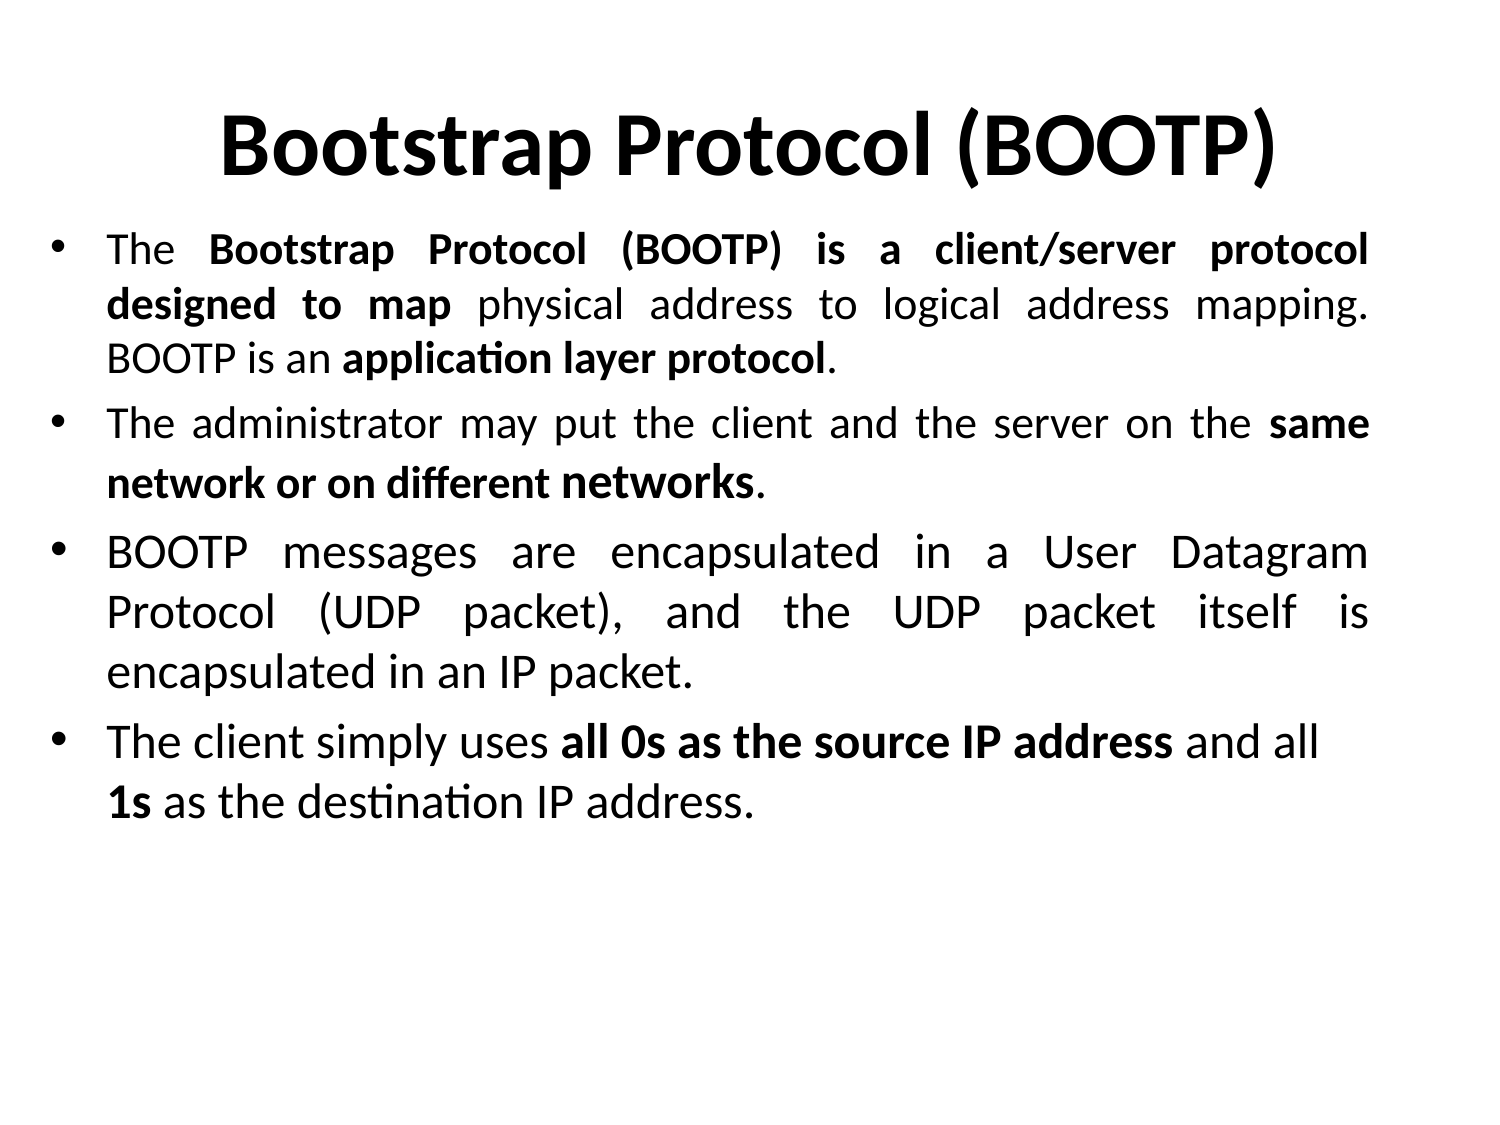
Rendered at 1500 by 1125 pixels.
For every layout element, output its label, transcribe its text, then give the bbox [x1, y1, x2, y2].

title Bootstrap Protocol (BOOTP) [75, 45, 1425, 233]
list The Bootstrap Protocol (BOOTP) is a client/server protocol designed to map physical address to logical address mapping. BOOTP is an application layer protocol. The administrator may put the client and the server on the same network or on different networks. BOOTP messages are encapsulated in a User Datagram Protocol (UDP packet), and the UDP packet itself is encapsulated in an IP packet. The client simply uses all 0s as the source IP address and all 1s as the destination IP address. [35, 210, 1386, 954]
